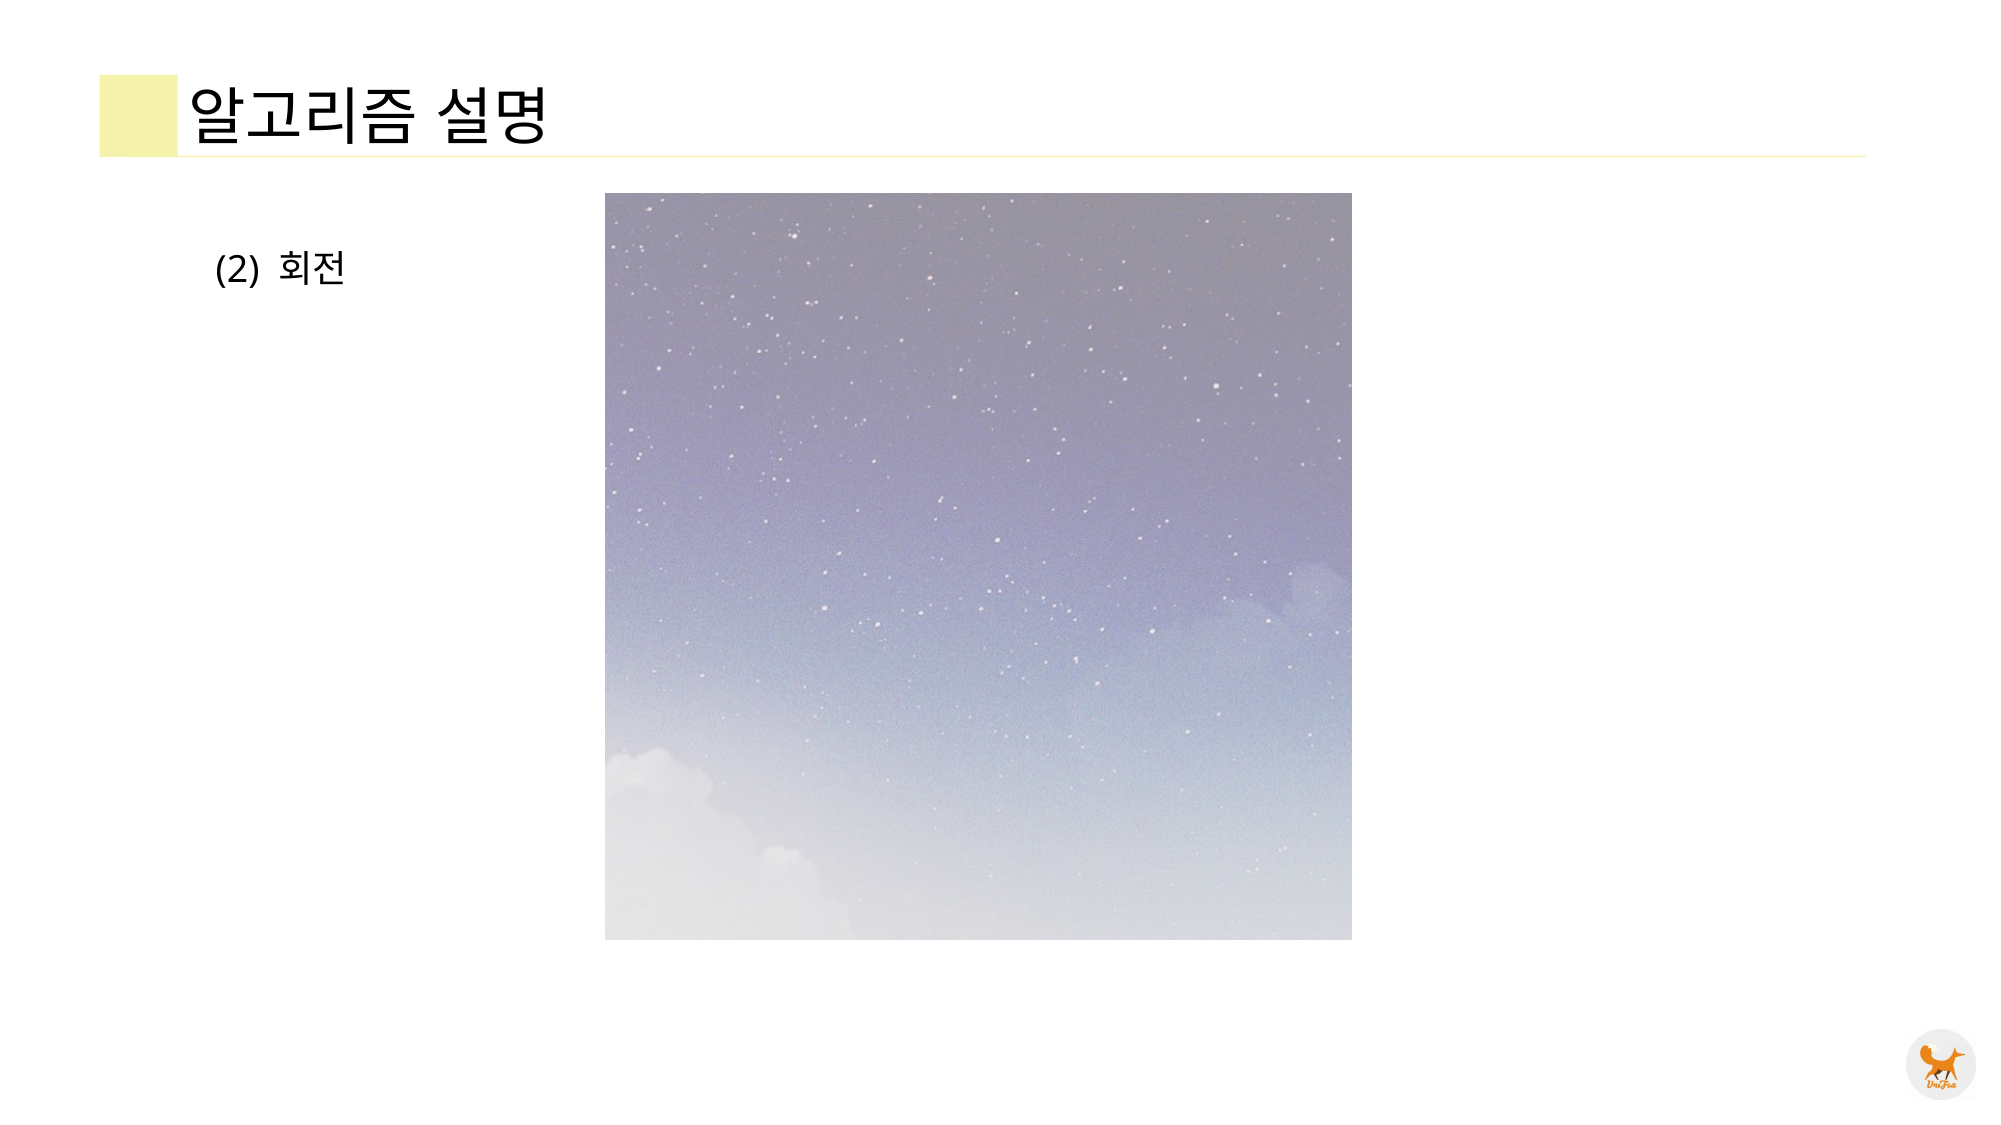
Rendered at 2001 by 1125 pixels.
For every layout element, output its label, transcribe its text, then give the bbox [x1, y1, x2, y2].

picture [605, 192, 1352, 940]
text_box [99, 69, 1866, 161]
text_box (2) 회전 [200, 238, 429, 298]
picture [1906, 1029, 1976, 1100]
